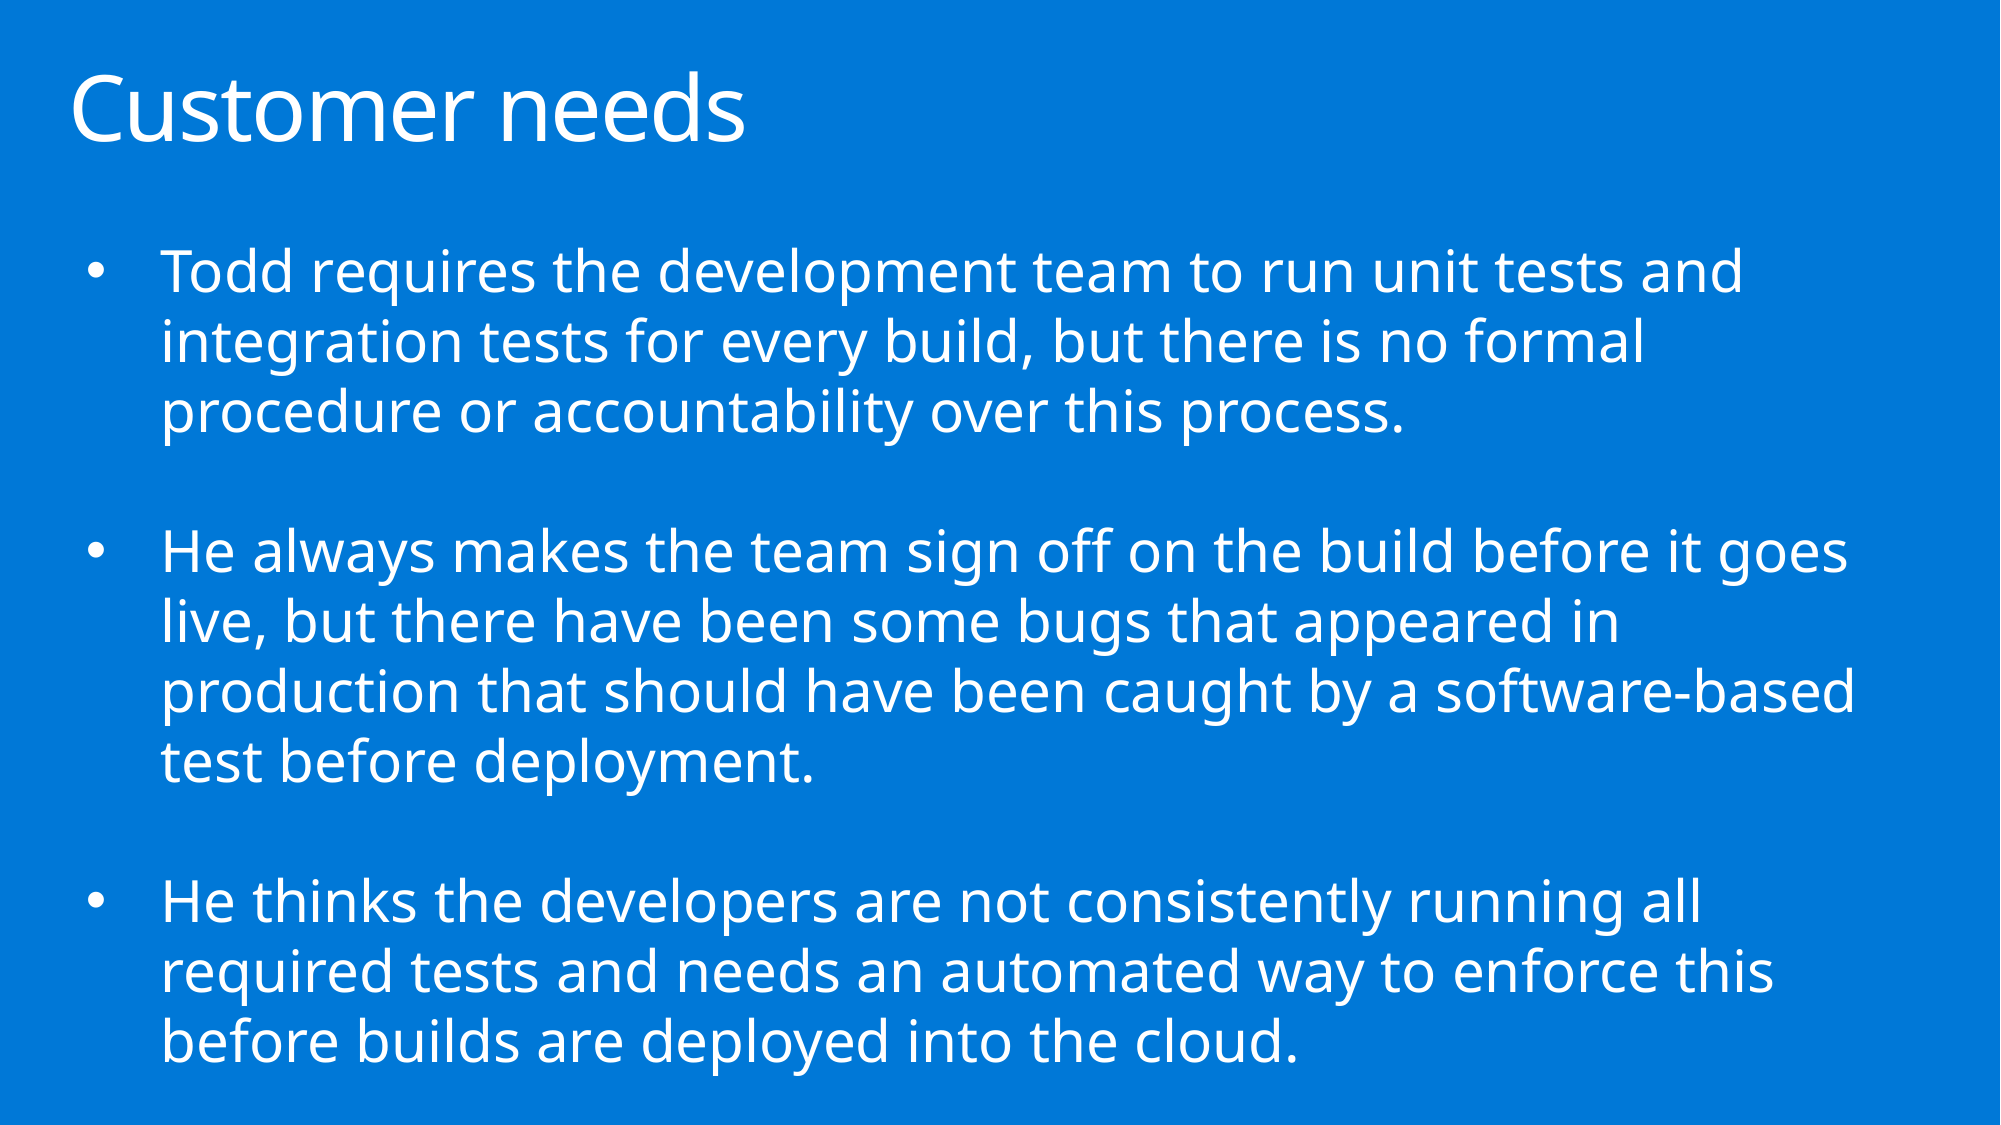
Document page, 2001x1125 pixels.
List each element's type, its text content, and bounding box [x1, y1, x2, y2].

text_box Todd requires the development team to run unit tests and integration tests for every build, but there is no formal procedure or accountability over this process. He always makes the team sign off on the build before it goes live, but there have been some bugs that appeared in production that should have been caught by a software-based test before deployment. He thinks the developers are not consistently running all required tests and needs an automated way to enforce this before builds are deployed into the cloud. [55, 210, 1957, 1099]
title Customer needs [44, 47, 1957, 196]
